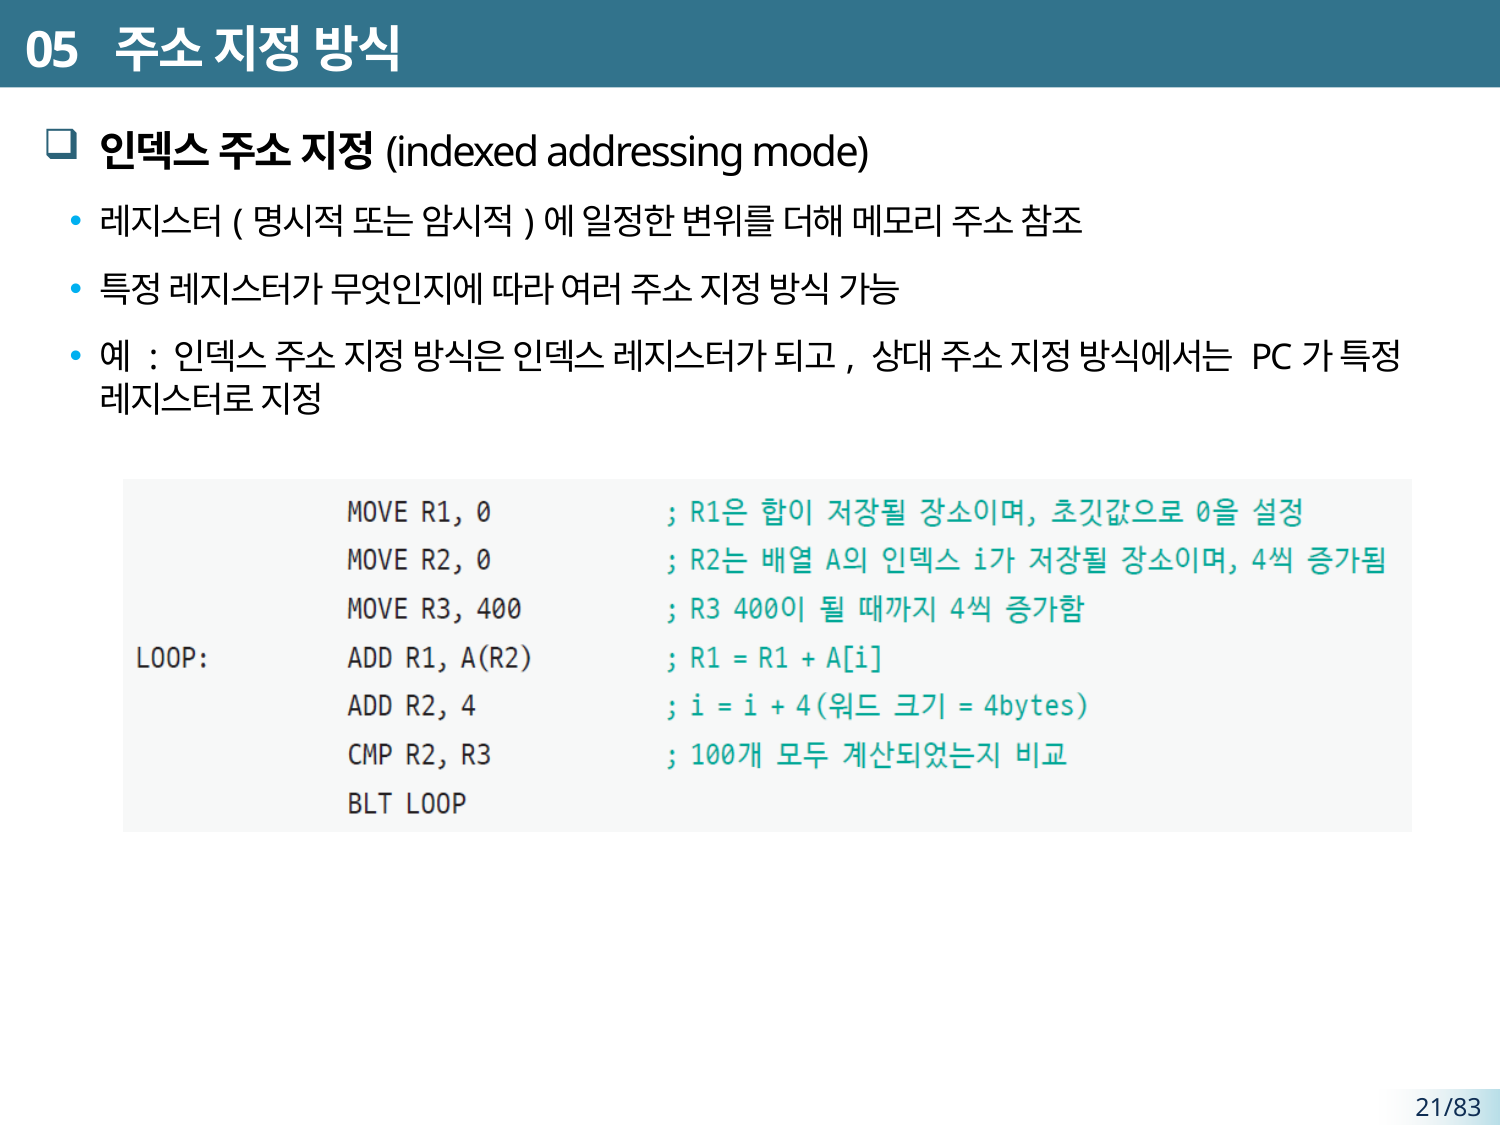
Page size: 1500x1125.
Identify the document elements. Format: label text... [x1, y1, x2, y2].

list 인덱스 주소 지정(indexed addressing mode) 레지스터(명시적 또는 암시적)에 일정한 변위를 더해 메모리 주소 참조 특정 레지스터가 무엇인지에 따라 여러 주소 지정 방식 가능 예 : 인덱스 주소 지정 방식은 인덱스 레지스터가 되고, 상대 주소 지정 방식에서는 PC가 특정 레지스터로 지정 [10, 116, 1481, 1047]
title 05 주소 지정 방식 [10, 8, 1288, 87]
picture [123, 479, 1412, 832]
